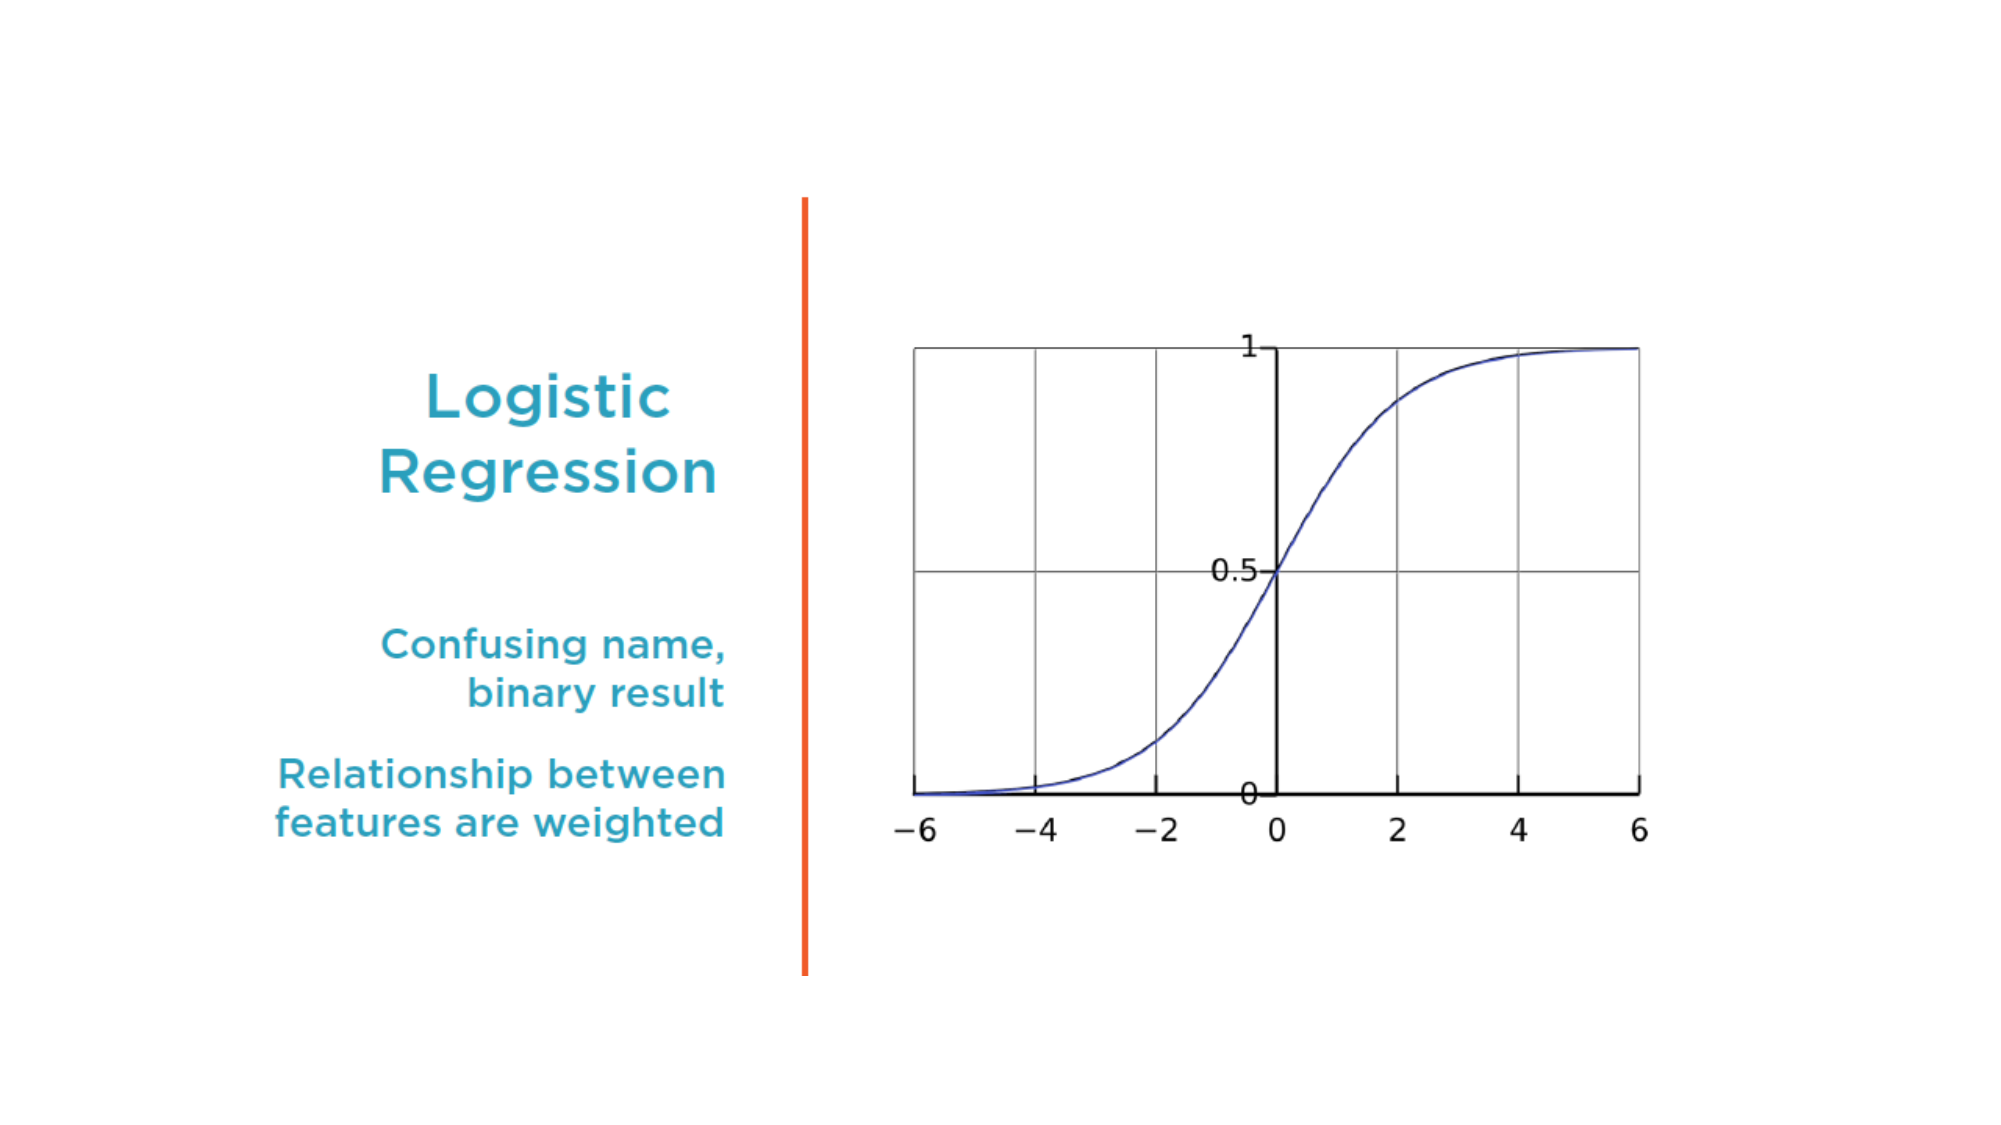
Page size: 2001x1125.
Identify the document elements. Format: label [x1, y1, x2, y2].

picture [194, 149, 1806, 976]
